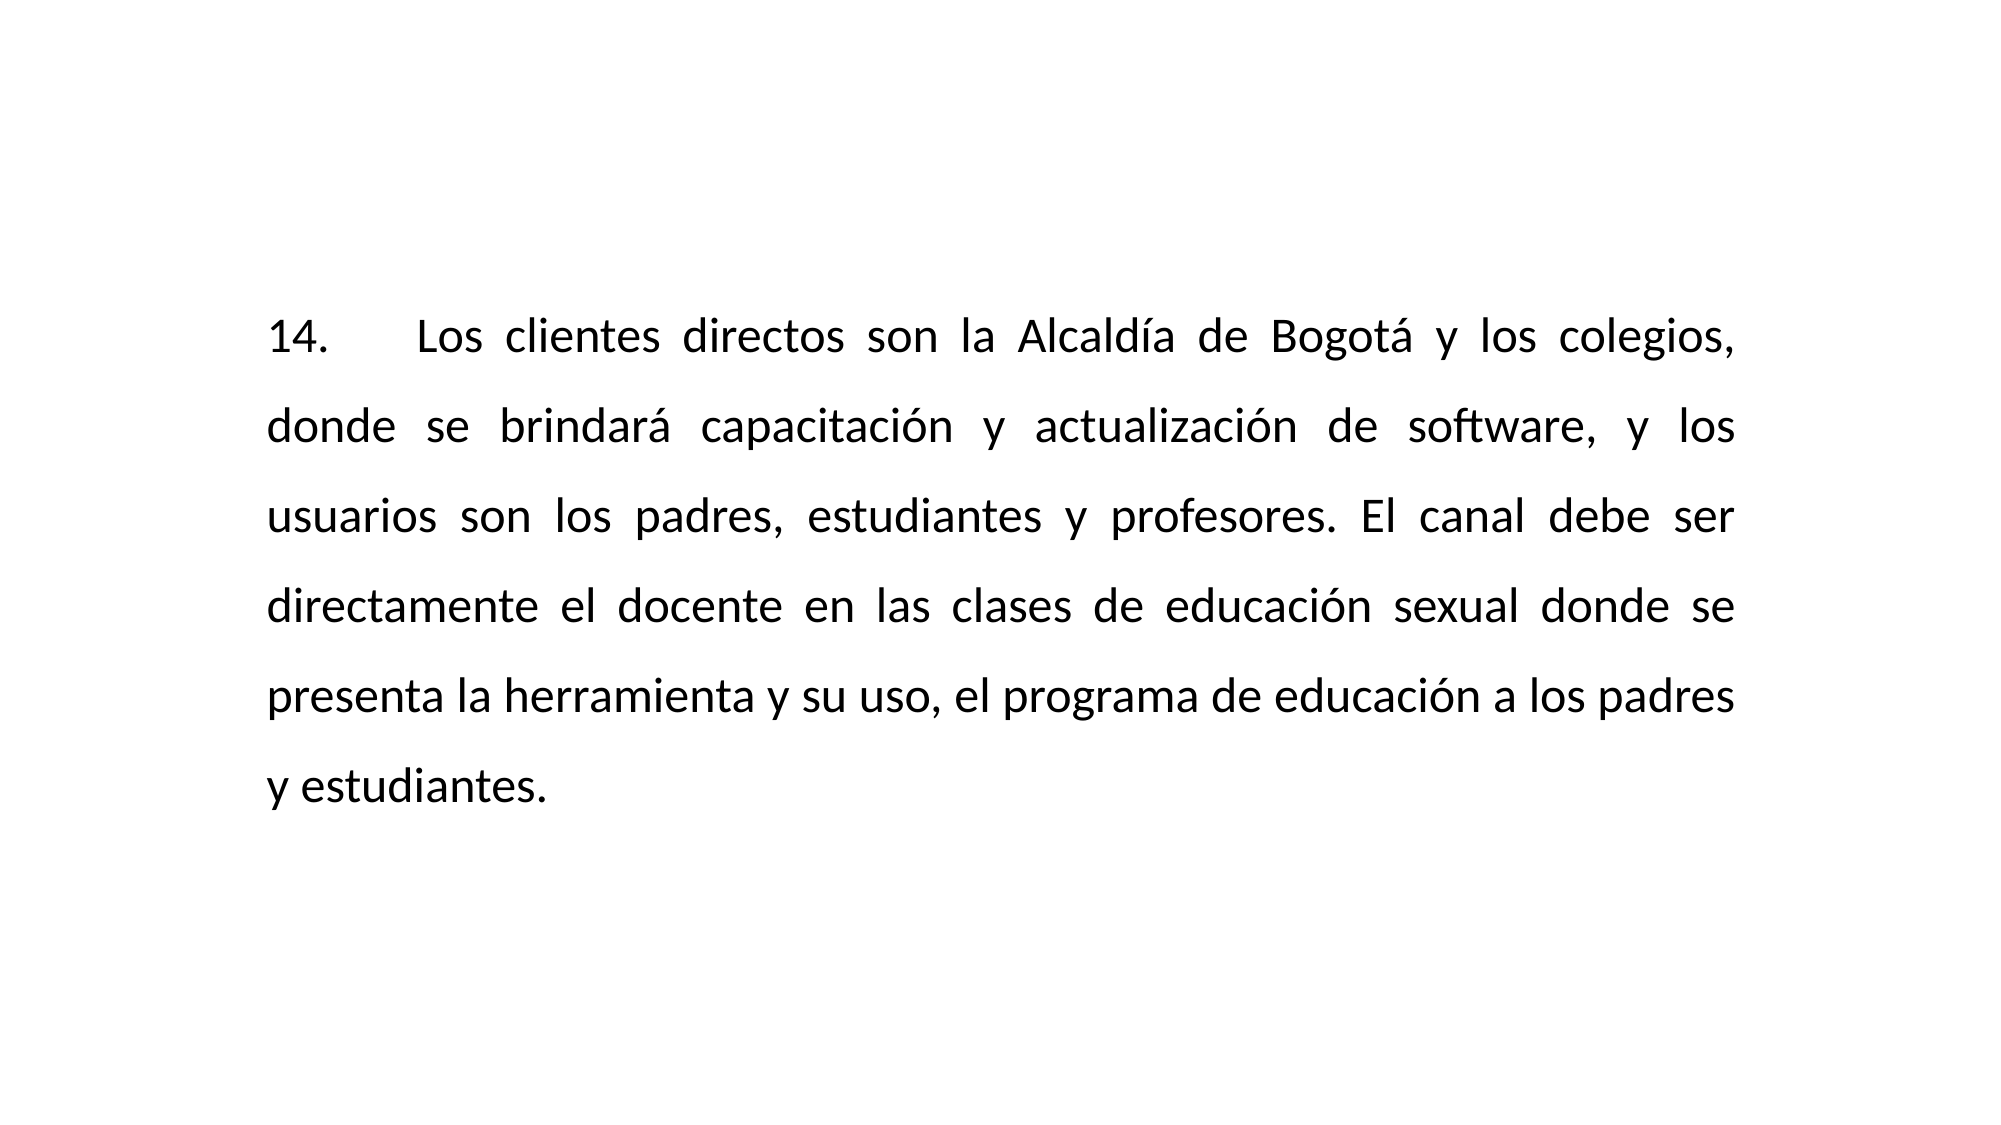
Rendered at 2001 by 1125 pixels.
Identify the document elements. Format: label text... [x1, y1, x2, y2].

subtitle 14. Los clientes directos son la Alcaldía de Bogotá y los colegios, donde se brindará capacitación y actualización de software, y los usuarios son los padres, estudiantes y profesores. El canal debe ser directamente el docente en las clases de educación sexual donde se presenta la herramienta y su uso, el programa de educación a los padres y estudiantes. [251, 265, 1752, 907]
